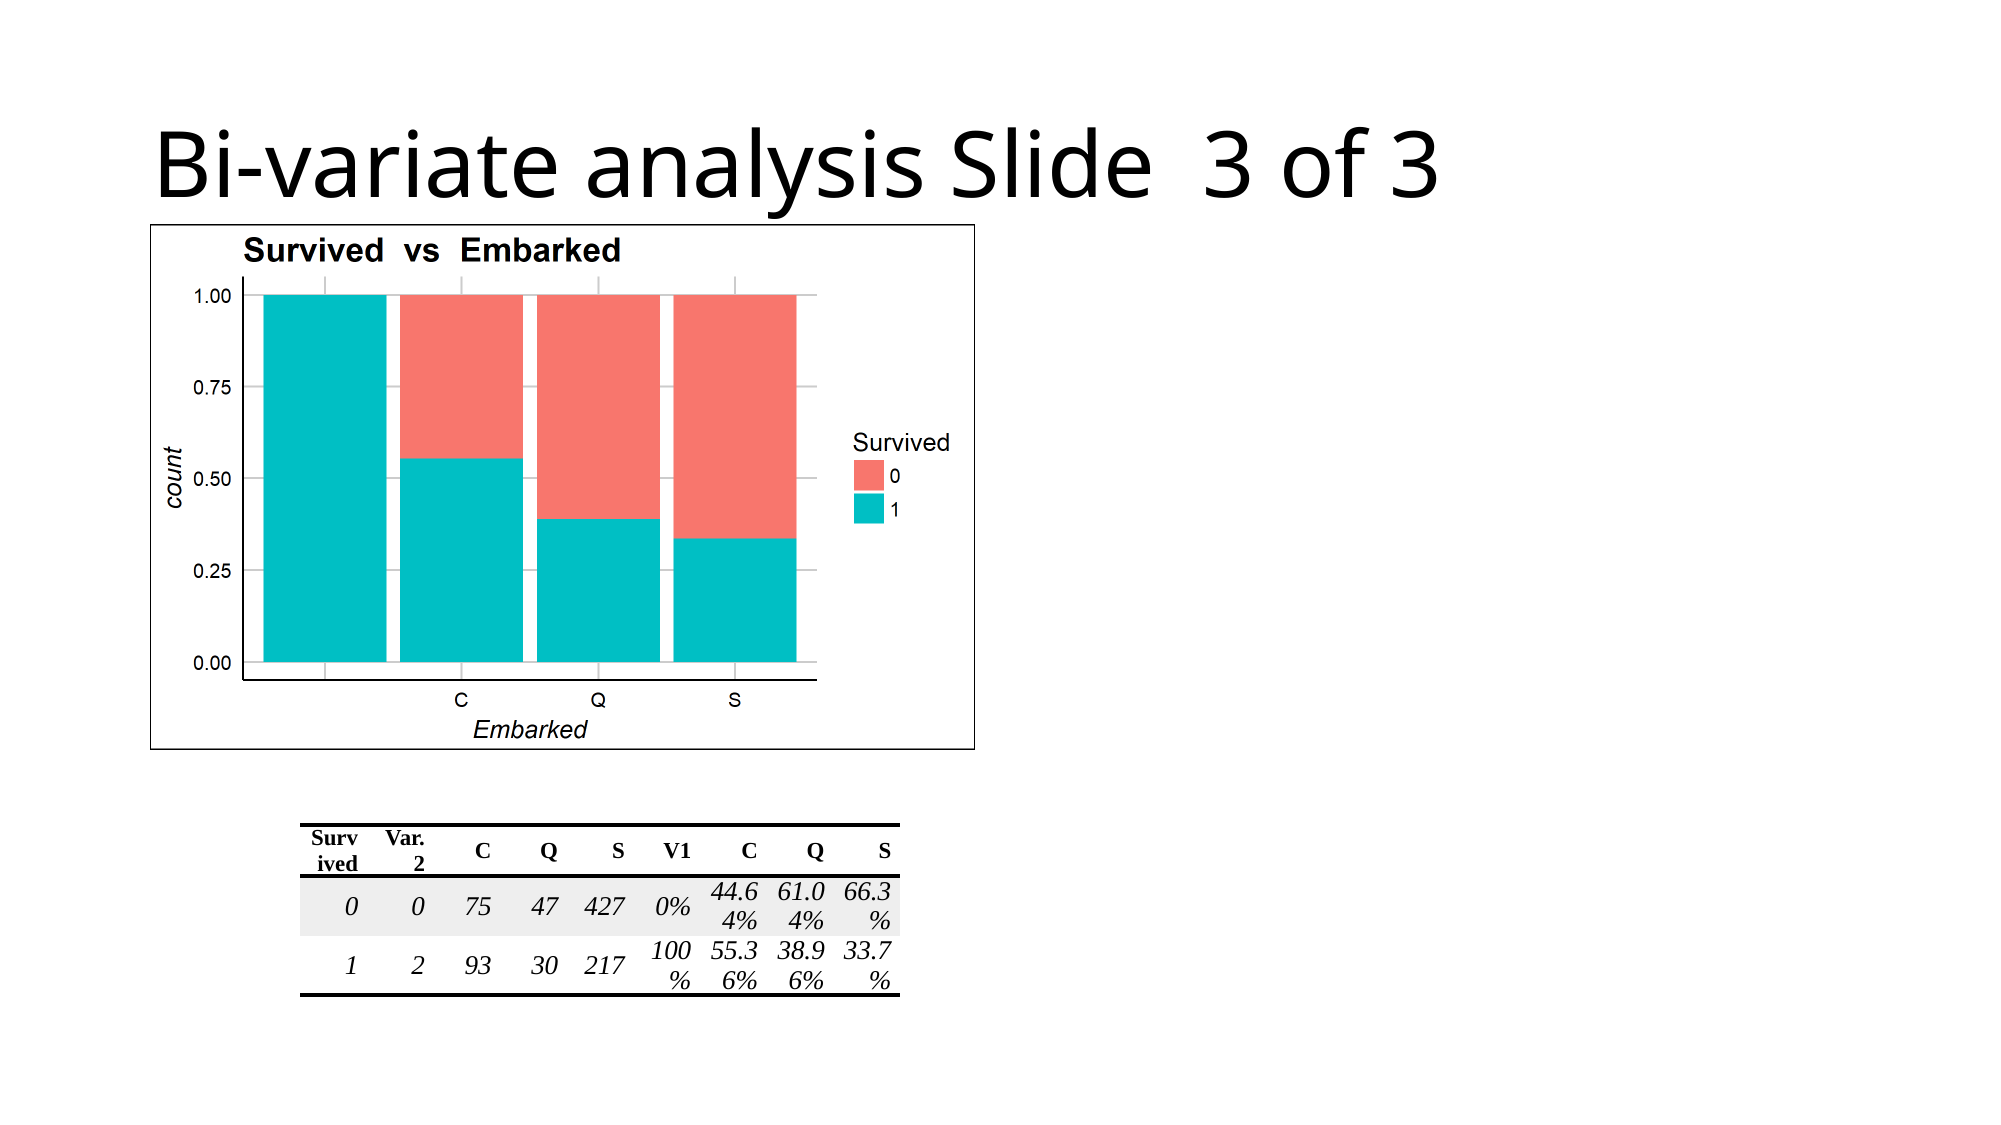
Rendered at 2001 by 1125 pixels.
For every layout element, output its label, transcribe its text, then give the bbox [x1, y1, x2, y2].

table_cell 427 [566, 878, 633, 936]
table_cell 217 [566, 936, 633, 993]
table_cell 93 [433, 936, 500, 993]
table_cell 44.64% [700, 878, 766, 936]
table_cell 75 [433, 878, 500, 936]
table_cell 55.36% [700, 936, 766, 993]
table_header S [566, 827, 633, 874]
table_header V1 [633, 827, 700, 874]
table_cell 66.3% [833, 878, 900, 936]
title Bi-variate analysis Slide 3 of 3 [137, 59, 1863, 277]
table_header Q [500, 827, 566, 874]
table_cell 0% [633, 878, 700, 936]
table_cell 0 [367, 878, 433, 936]
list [149, 224, 975, 750]
table_cell 47 [500, 878, 566, 936]
table_header Q [766, 827, 833, 874]
table_header C [700, 827, 766, 874]
table_cell 0 [300, 878, 367, 936]
table_cell 33.7% [833, 936, 900, 993]
table_header Var.2 [367, 827, 433, 874]
table_cell 1 [300, 936, 367, 993]
table_header S [833, 827, 900, 874]
table_cell 61.04% [766, 878, 833, 936]
table_cell 100% [633, 936, 700, 993]
table_cell 30 [500, 936, 566, 993]
table_cell 38.96% [766, 936, 833, 993]
table_header Survived [300, 827, 367, 874]
table_cell 2 [367, 936, 433, 993]
table_header C [433, 827, 500, 874]
